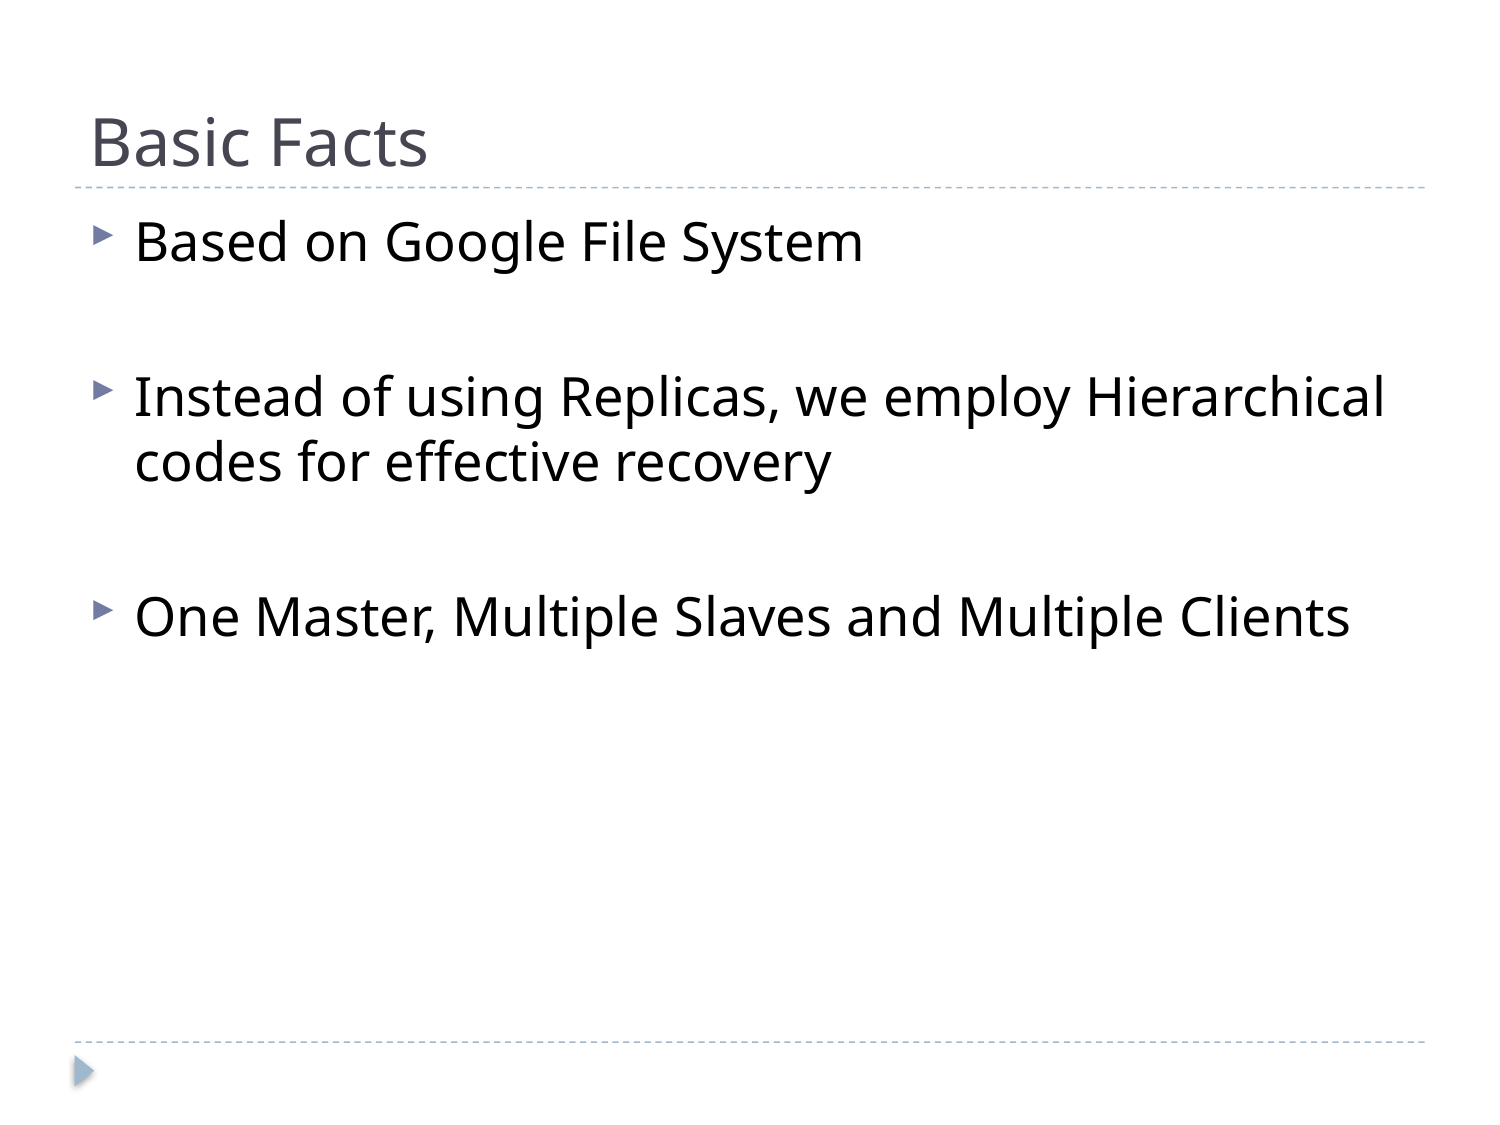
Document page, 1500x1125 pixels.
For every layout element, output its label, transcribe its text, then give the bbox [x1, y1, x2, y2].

list Based on Google File System Instead of using Replicas, we employ Hierarchical codes for effective recovery One Master, Multiple Slaves and Multiple Clients [75, 200, 1425, 1010]
title Basic Facts [75, 24, 1425, 188]
